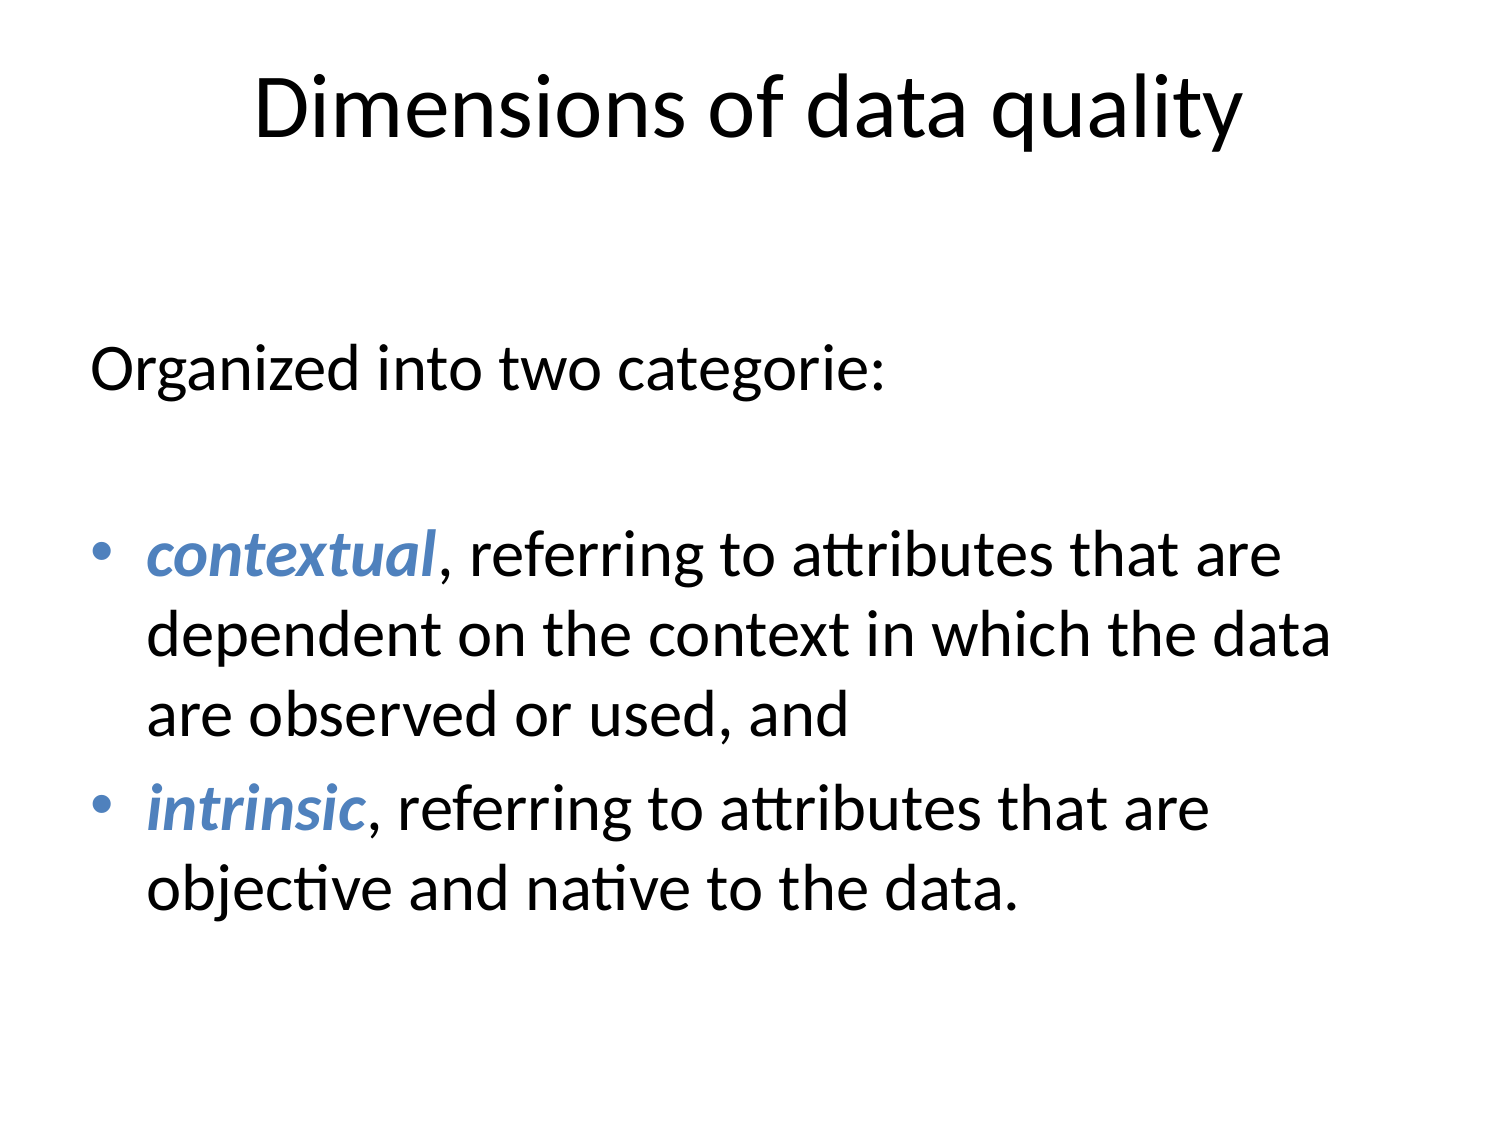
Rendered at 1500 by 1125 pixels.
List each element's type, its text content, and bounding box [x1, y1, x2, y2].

list Organized into two categorie: contextual, referring to attributes that are dependent on the context in which the data are observed or used, and intrinsic, referring to attributes that are objective and native to the data. [75, 316, 1425, 1059]
title Dimensions of data quality [75, 7, 1425, 195]
